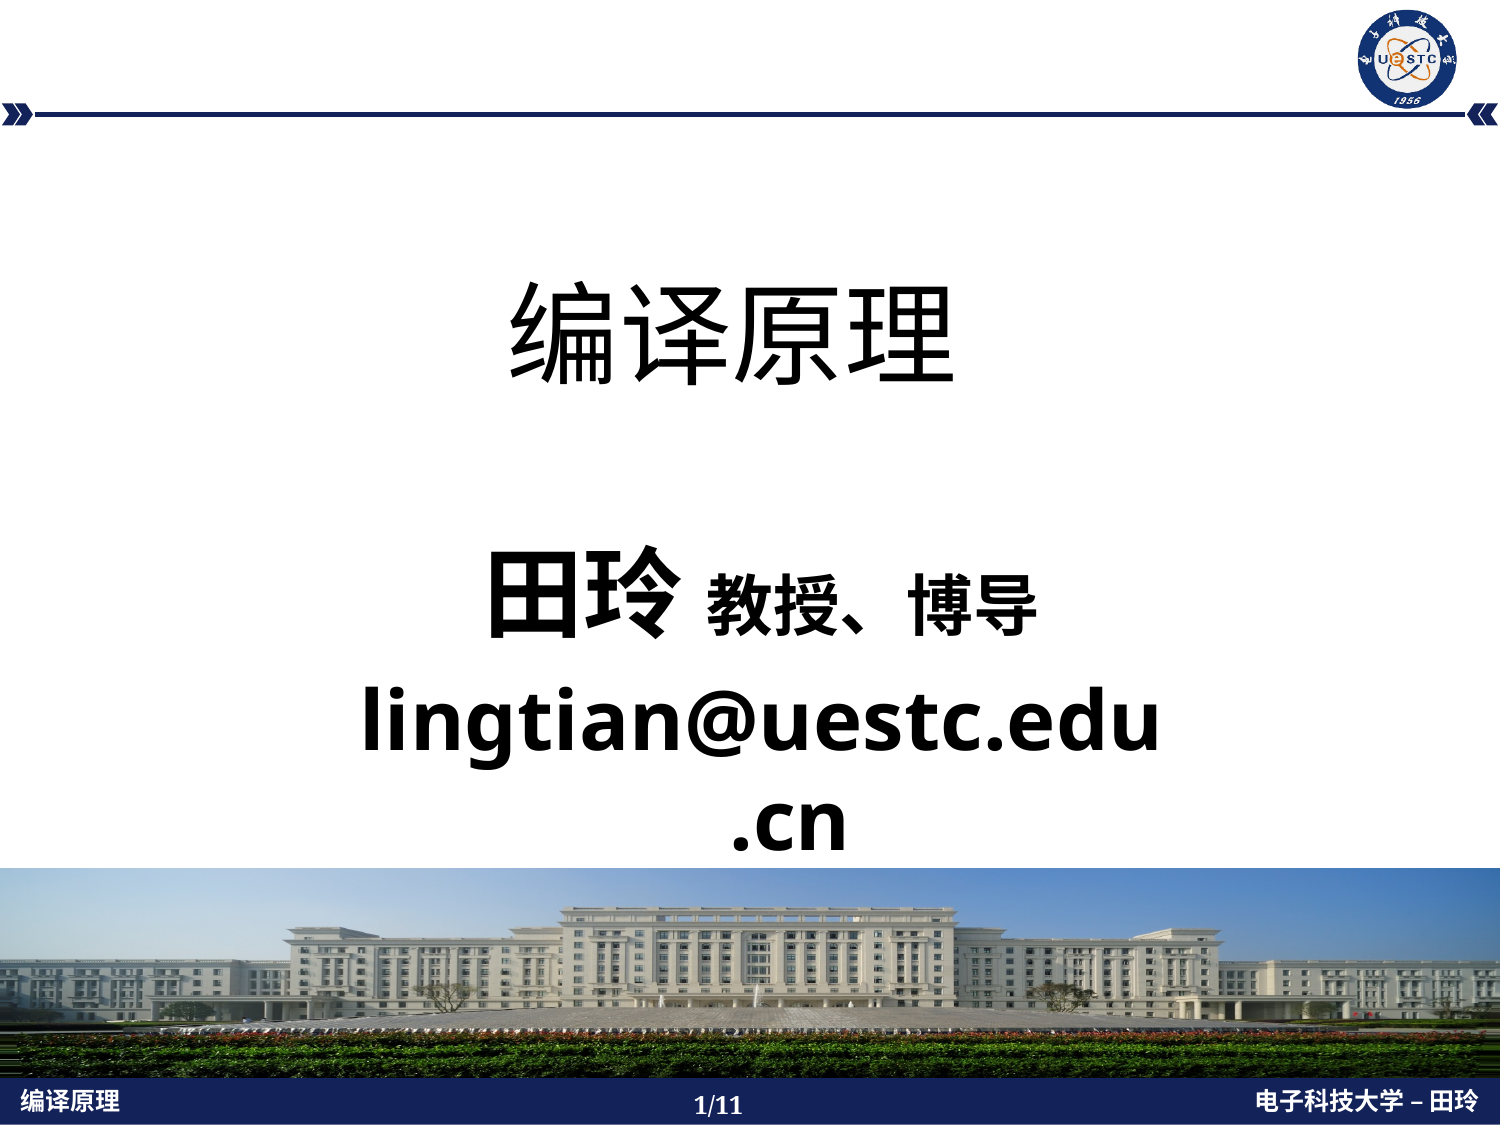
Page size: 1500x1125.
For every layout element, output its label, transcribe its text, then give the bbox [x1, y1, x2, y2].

text_box 田玲 教授、博导 lingtian@uestc.edu.cn [342, 522, 1182, 868]
text_box 编译原理 [134, 192, 1330, 471]
picture [1356, 8, 1458, 110]
picture [0, 868, 1500, 1078]
